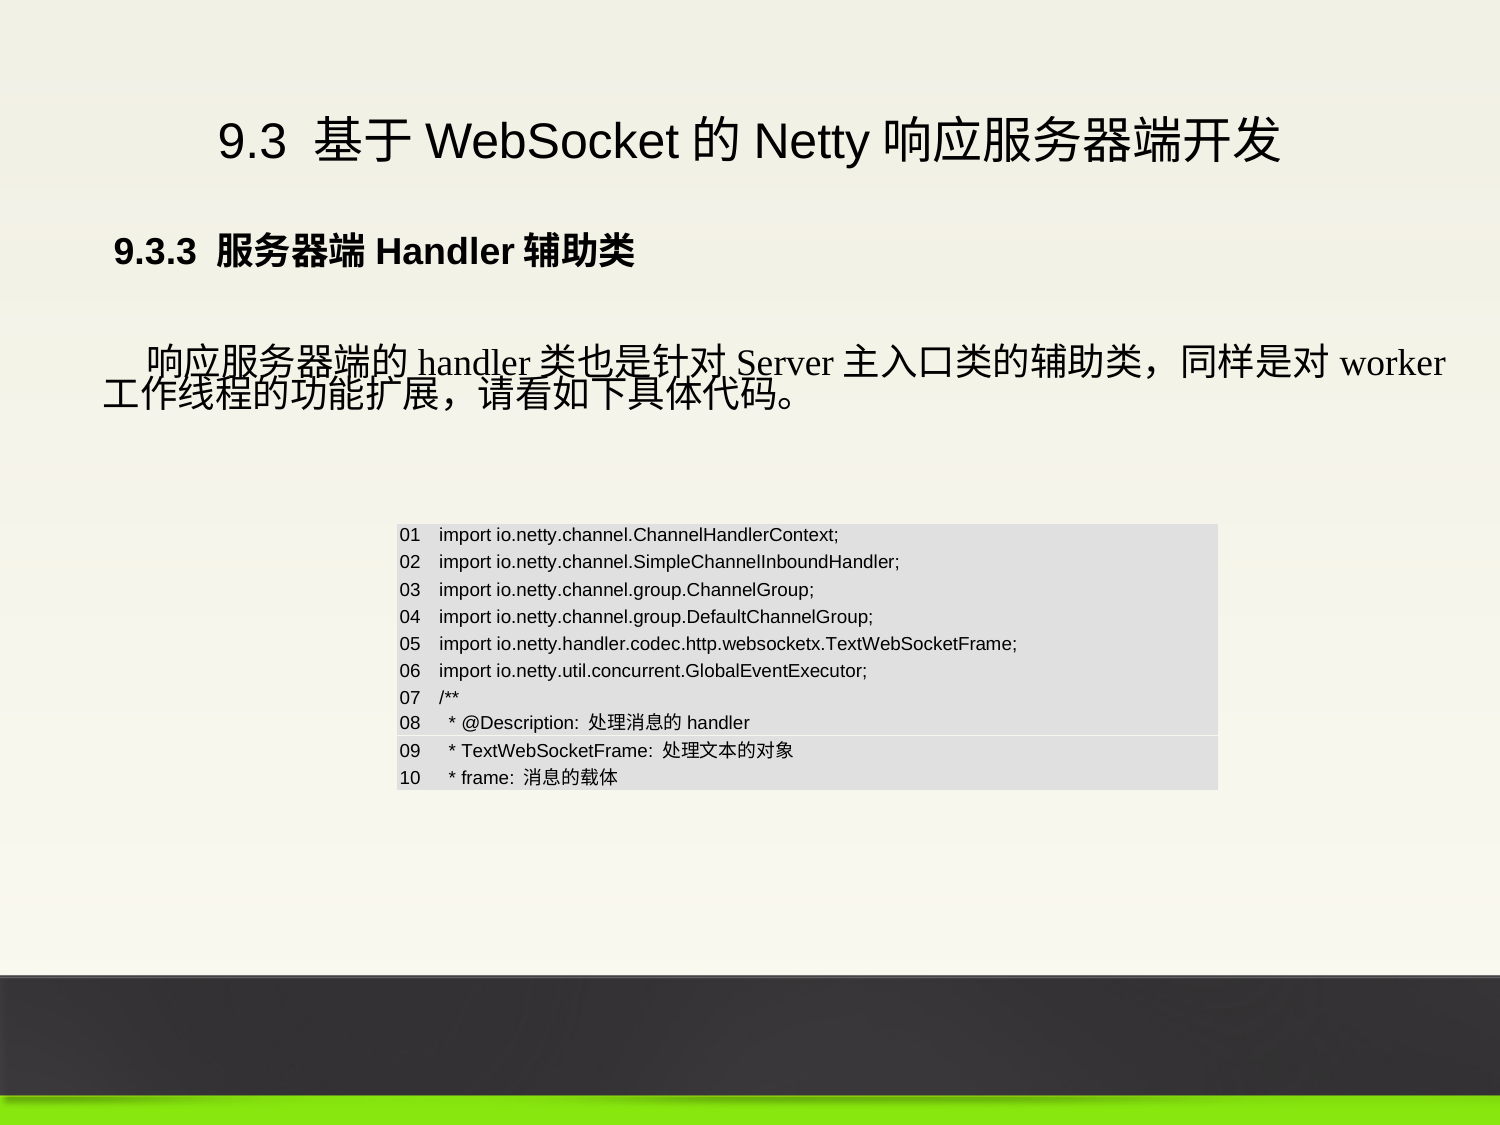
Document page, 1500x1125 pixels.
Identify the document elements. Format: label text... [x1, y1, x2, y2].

picture [0, 0, 1500, 1125]
text_box 响应服务器端的handler类也是针对Server主入口类的辅助类，同样是对worker工作线程的功能扩展，请看如下具体代码。 [44, 342, 1462, 423]
text_box 9.3.3 服务器端Handler辅助类 [54, 232, 1125, 280]
title 9.3 基于WebSocket的Netty响应服务器端开发 [74, 44, 1426, 234]
